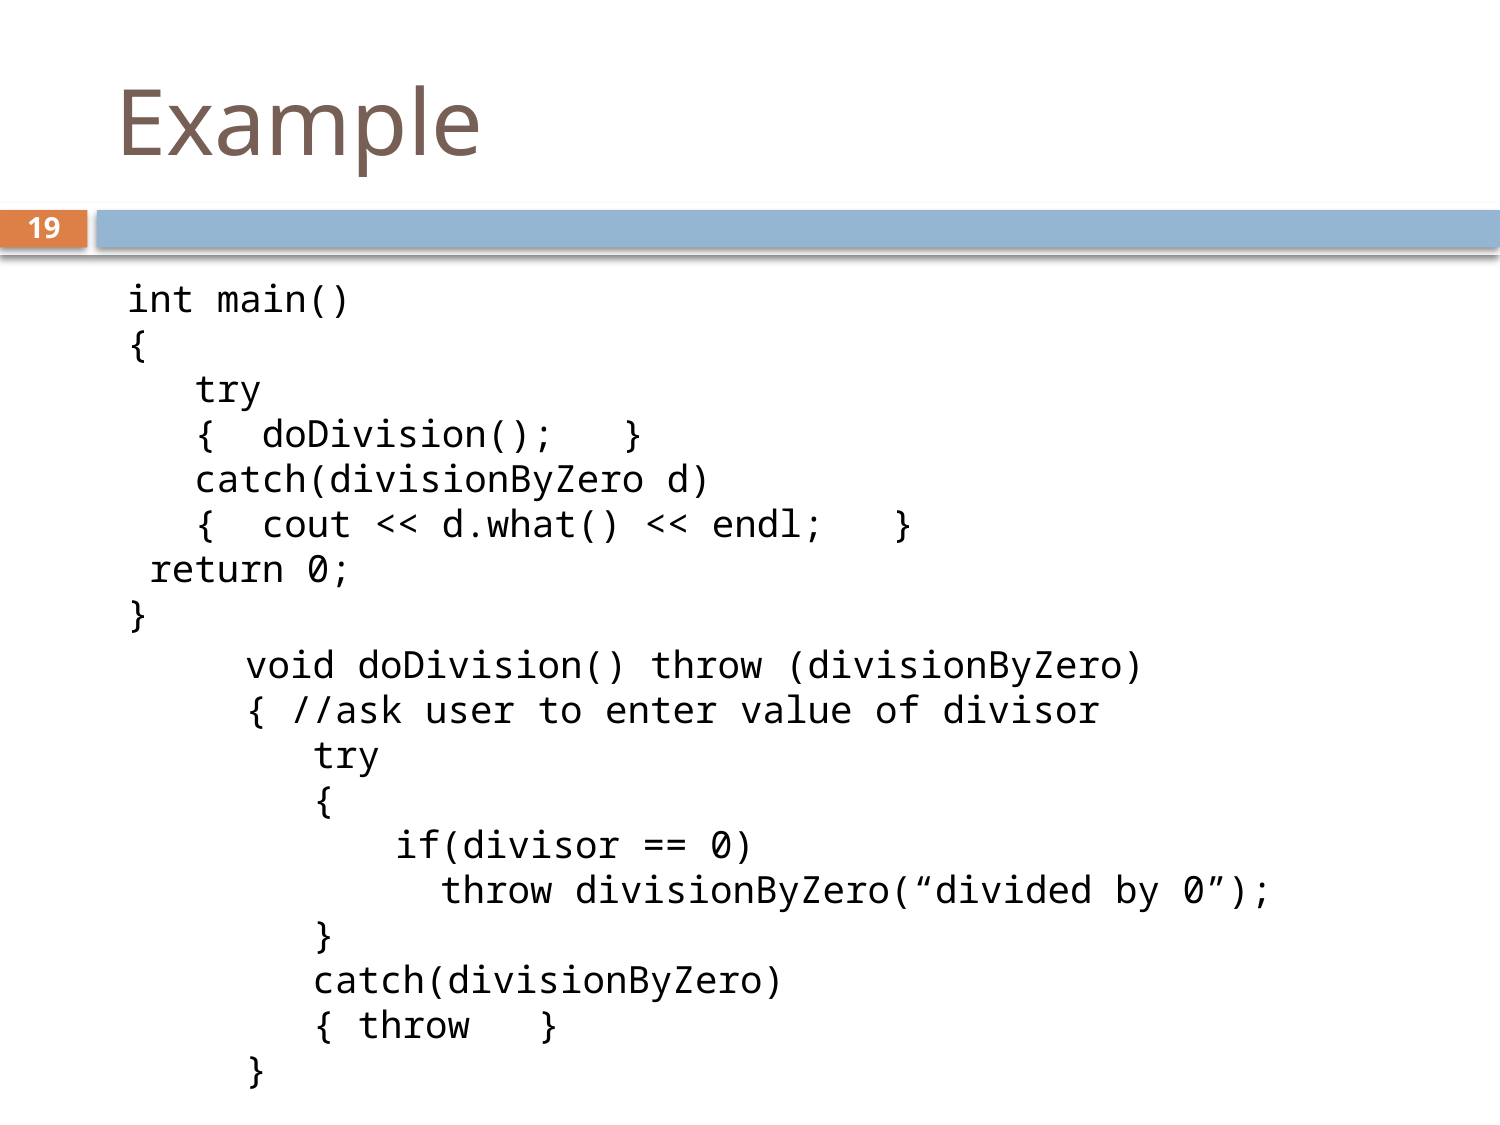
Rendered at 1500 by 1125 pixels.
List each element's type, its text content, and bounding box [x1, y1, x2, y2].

text_box int main() { try { doDivision(); } catch(divisionByZero d) { cout << d.what() << endl; } return 0; } [112, 267, 1010, 642]
slide_number 19 [0, 208, 88, 249]
text_box void doDivision() throw (divisionByZero) { //ask user to enter value of divisor try { if(divisor == 0) throw divisionByZero(“divided by 0”); } catch(divisionByZero) { throw } } [230, 633, 1447, 1099]
title Example [100, 37, 1438, 200]
